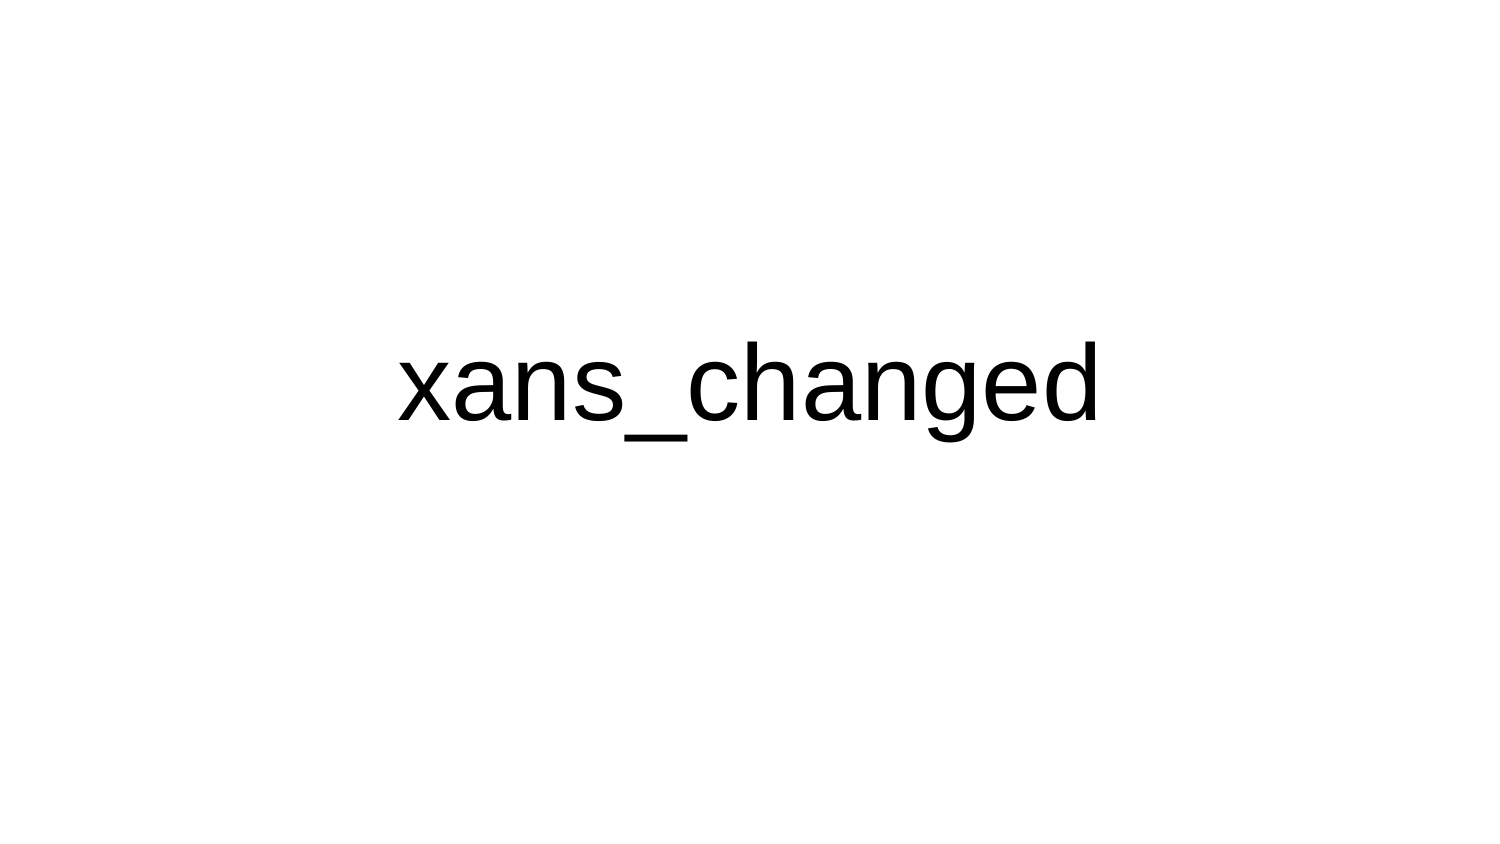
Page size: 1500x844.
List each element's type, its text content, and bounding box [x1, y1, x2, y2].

title xans_changed [51, 122, 1449, 459]
